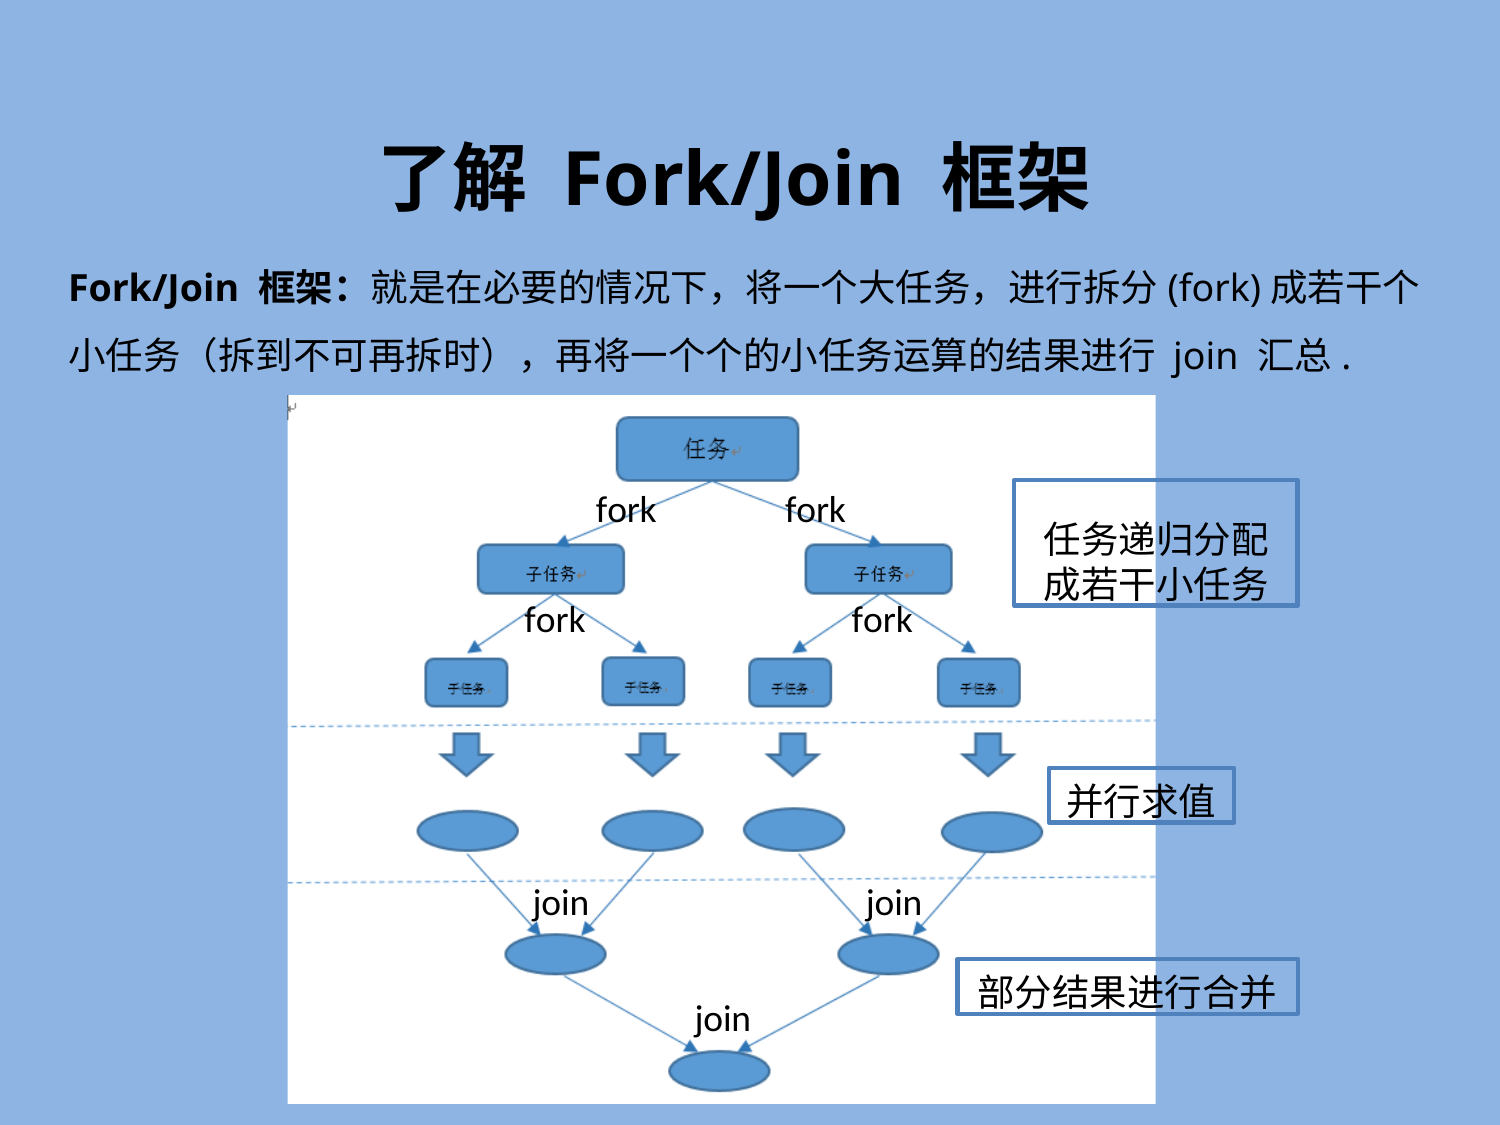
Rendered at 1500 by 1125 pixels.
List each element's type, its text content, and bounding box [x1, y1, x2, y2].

text_box join [863, 876, 925, 924]
text_box fork [522, 592, 587, 640]
title 了解 Fork/Join 框架 [375, 128, 1097, 319]
text_box 并行求值 [1048, 768, 1235, 823]
text_box fork [593, 483, 659, 531]
text_box join [692, 991, 754, 1039]
text_box fork [849, 592, 915, 640]
text_box Fork/Join 框架：就是在必要的情况下，将一个大任务，进行拆分(fork)成若干个 小任务（拆到不可再拆时），再将一个个的小任务运算的结果进行 join 汇总. [66, 239, 1424, 377]
text_box [287, 395, 1156, 1104]
text_box 部分结果进行合并 [957, 959, 1298, 1014]
text_box fork [782, 483, 848, 531]
text_box 任务递归分配 成若干小任务 [1014, 480, 1298, 606]
text_box join [530, 876, 592, 924]
